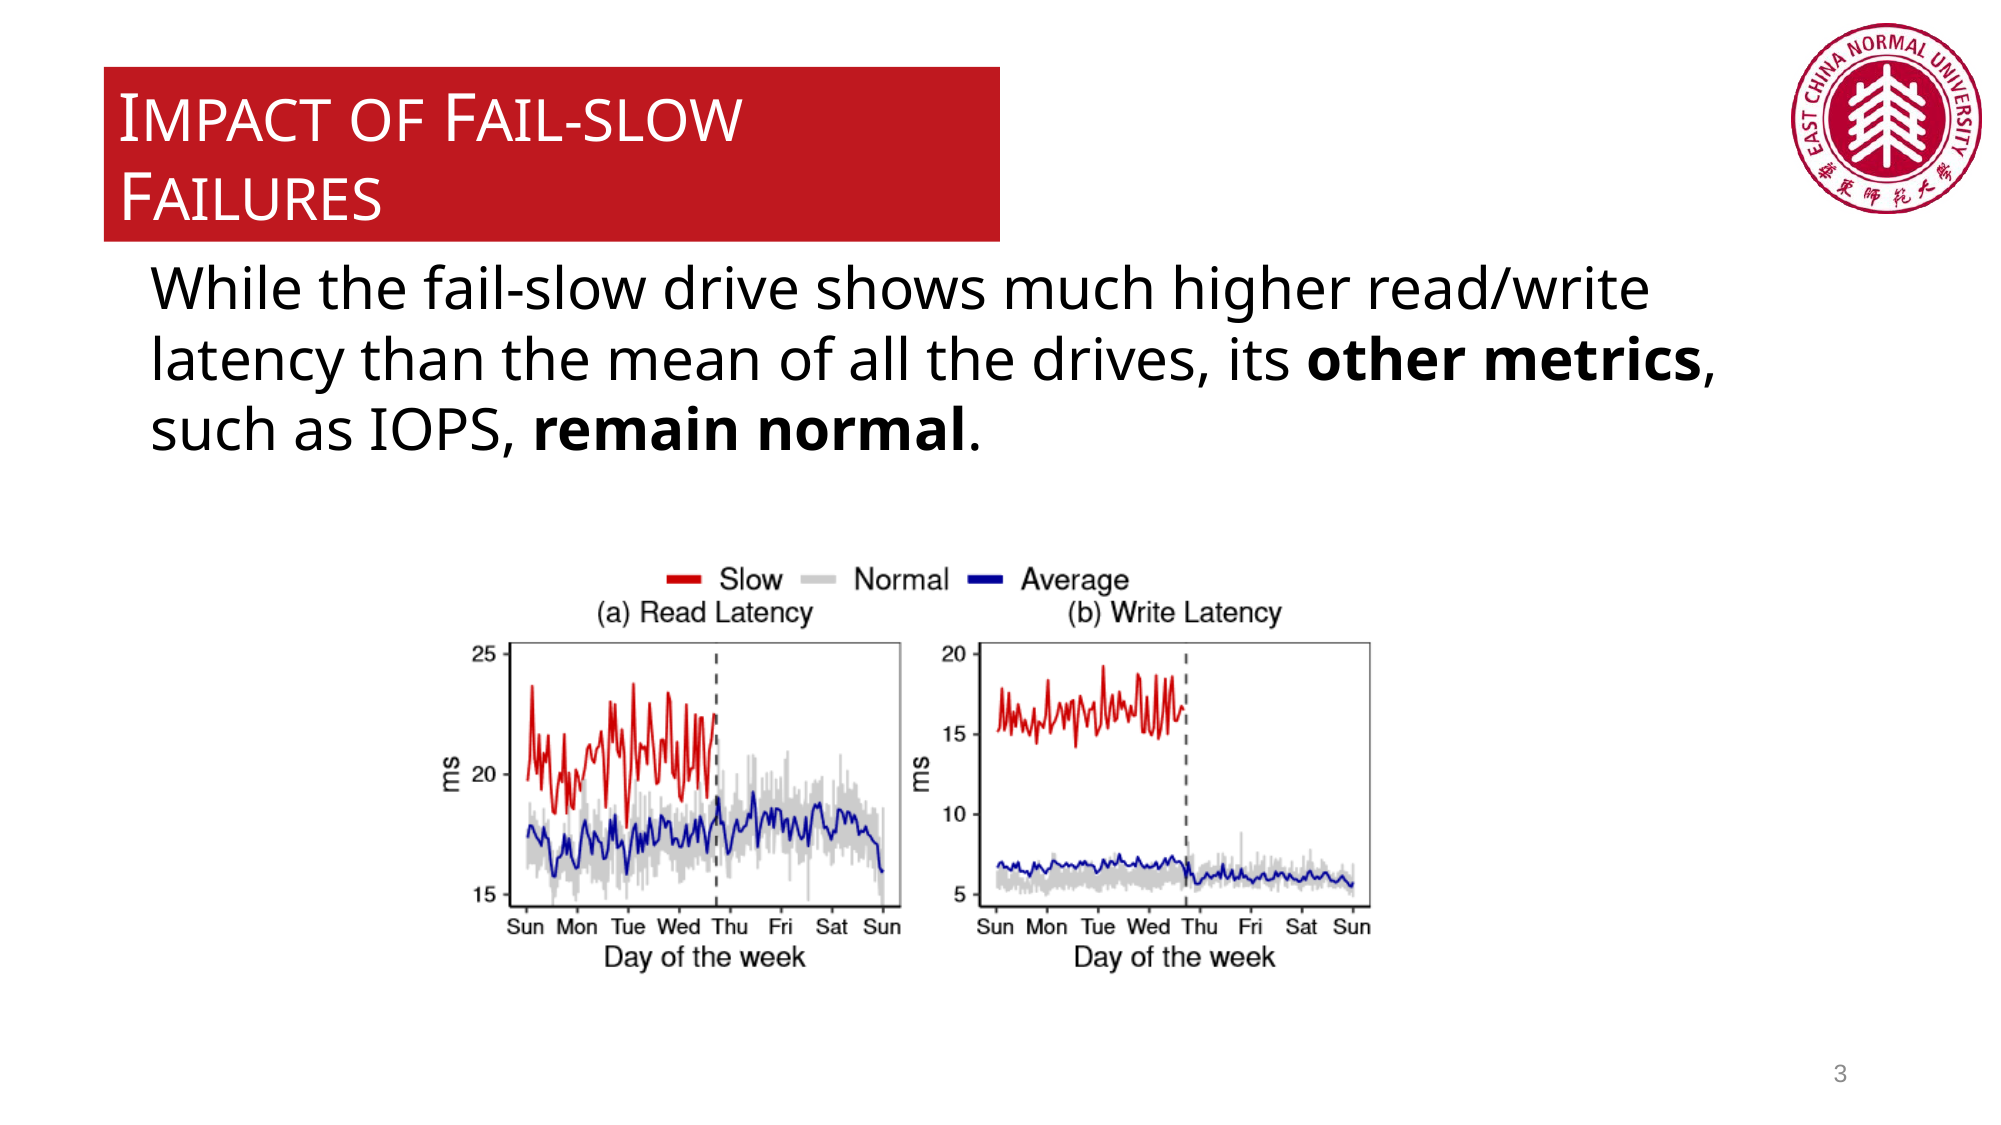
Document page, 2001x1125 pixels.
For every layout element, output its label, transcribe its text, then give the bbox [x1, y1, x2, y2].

slide_number 3 [1412, 1042, 1863, 1103]
picture [1791, 23, 1982, 214]
text_box IMPACT OF FAIL-SLOW FAILURES [103, 66, 1000, 242]
picture [409, 537, 1405, 977]
text_box While the fail-slow drive shows much higher read/write latency than the mean of all the drives, its other metrics, such as IOPS, remain normal. [135, 244, 1847, 469]
